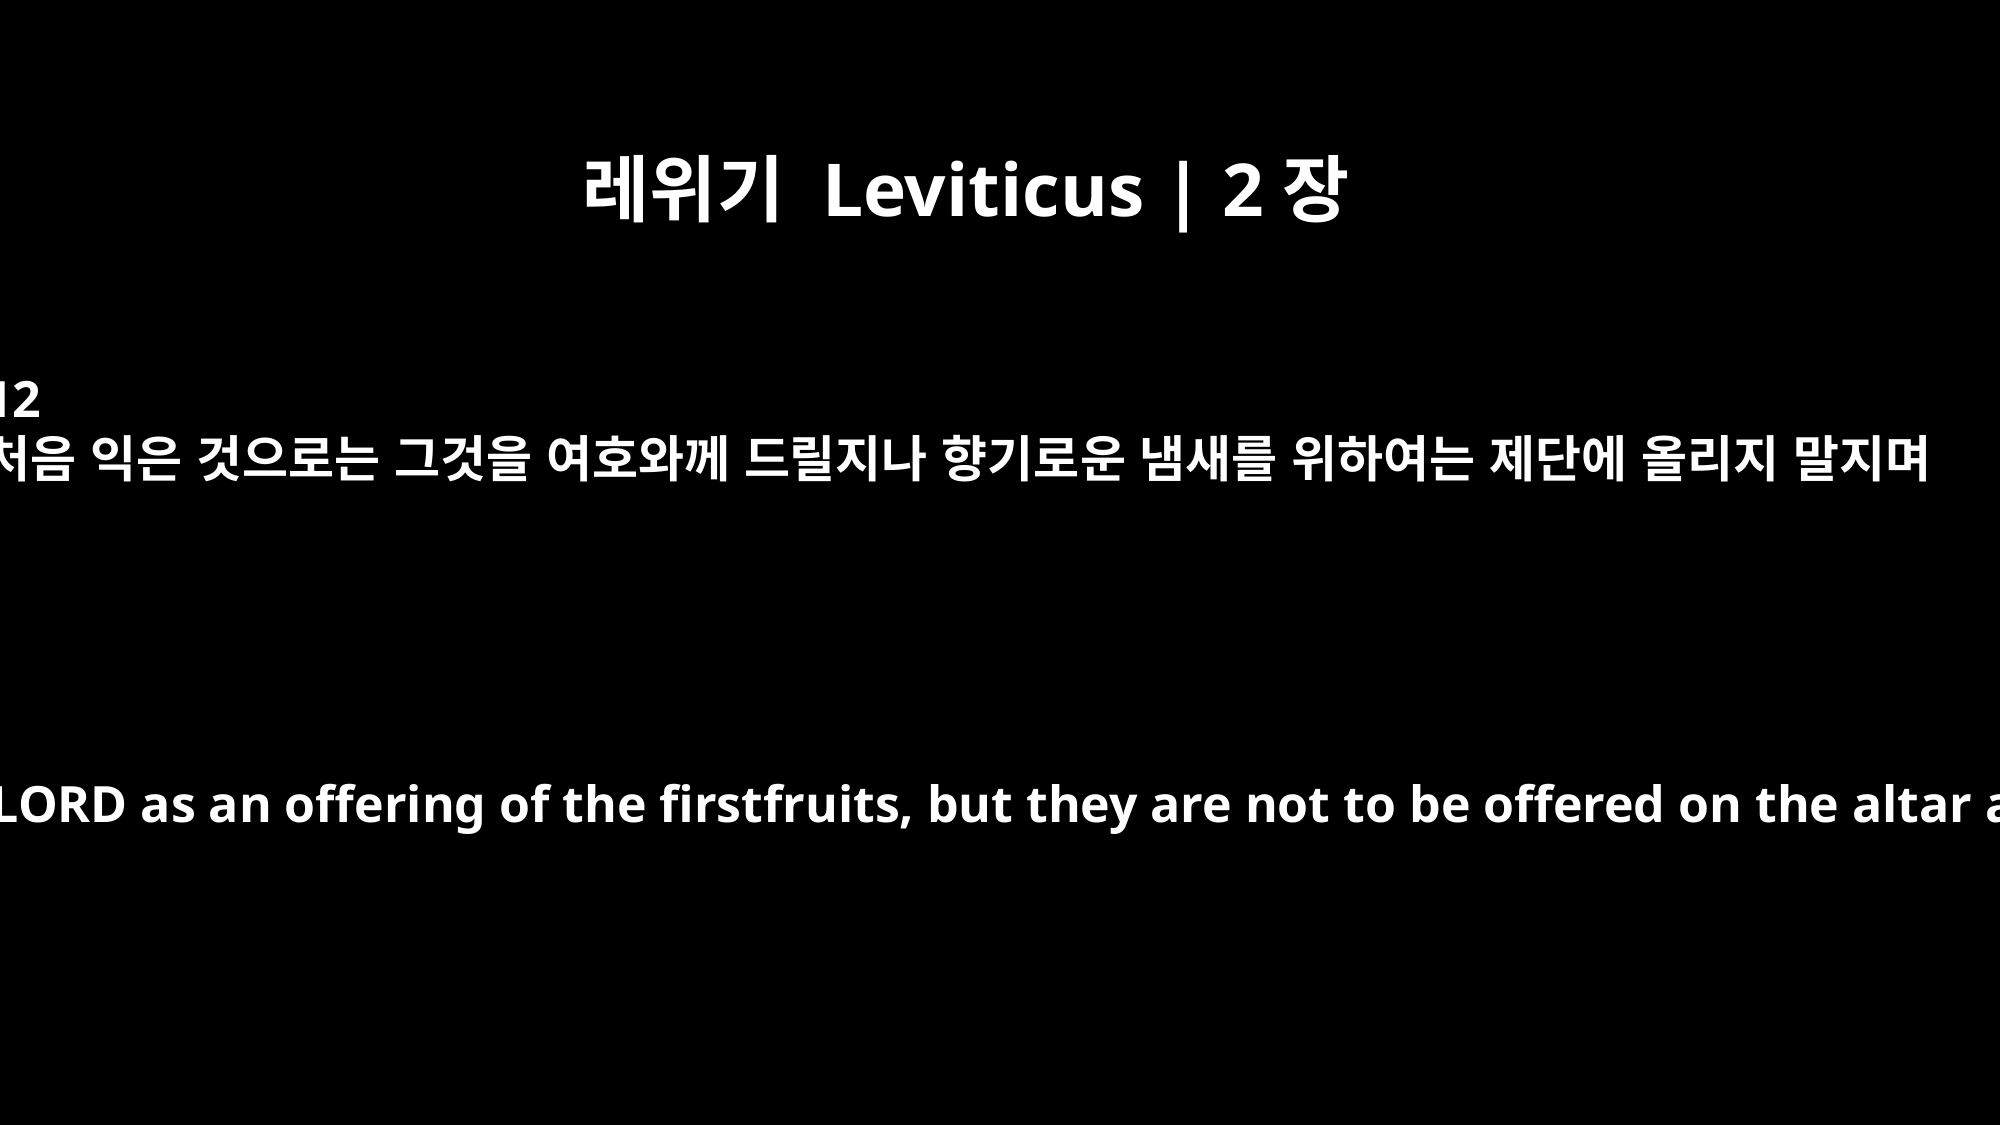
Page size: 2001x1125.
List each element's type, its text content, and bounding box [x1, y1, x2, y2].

text_box 레위기 Leviticus | 2장 [567, 136, 1365, 239]
text_box You may bring them to the LORD as an offering of the firstfruits, but they are not to be offered on the altar as a pleasing aroma. [0, 764, 2000, 840]
text_box 12 처음 익은 것으로는 그것을 여호와께 드릴지나 향기로운 냄새를 위하여는 제단에 올리지 말지며 [0, 359, 1948, 495]
